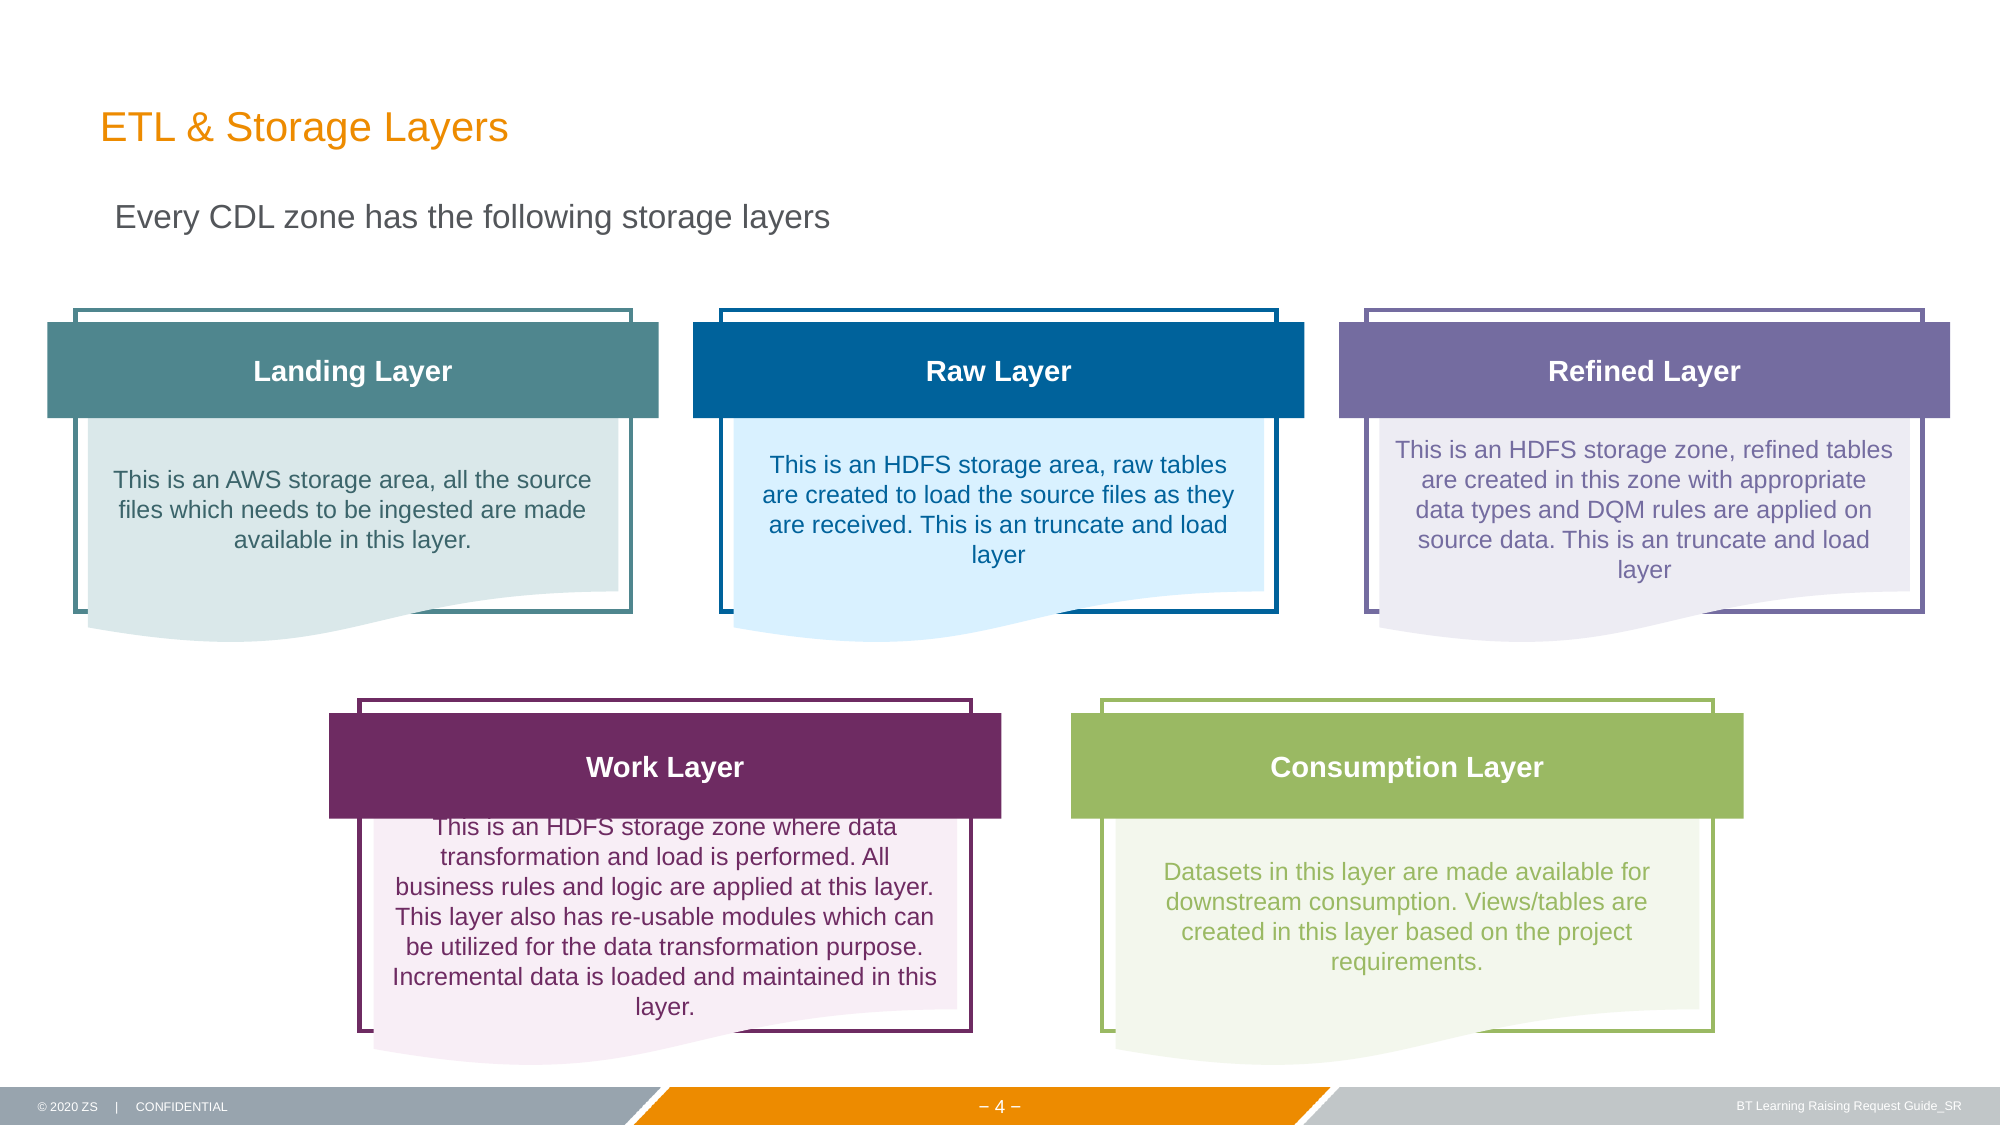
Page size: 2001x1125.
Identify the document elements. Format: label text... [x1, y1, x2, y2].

title ETL & Storage Layers [99, 99, 1950, 150]
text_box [328, 699, 1002, 1069]
picture [0, 1087, 2000, 1125]
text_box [1338, 309, 1951, 646]
text_box Every CDL zone has the following storage layers [99, 187, 1900, 243]
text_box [47, 309, 659, 646]
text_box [692, 309, 1305, 646]
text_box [1070, 699, 1744, 1069]
